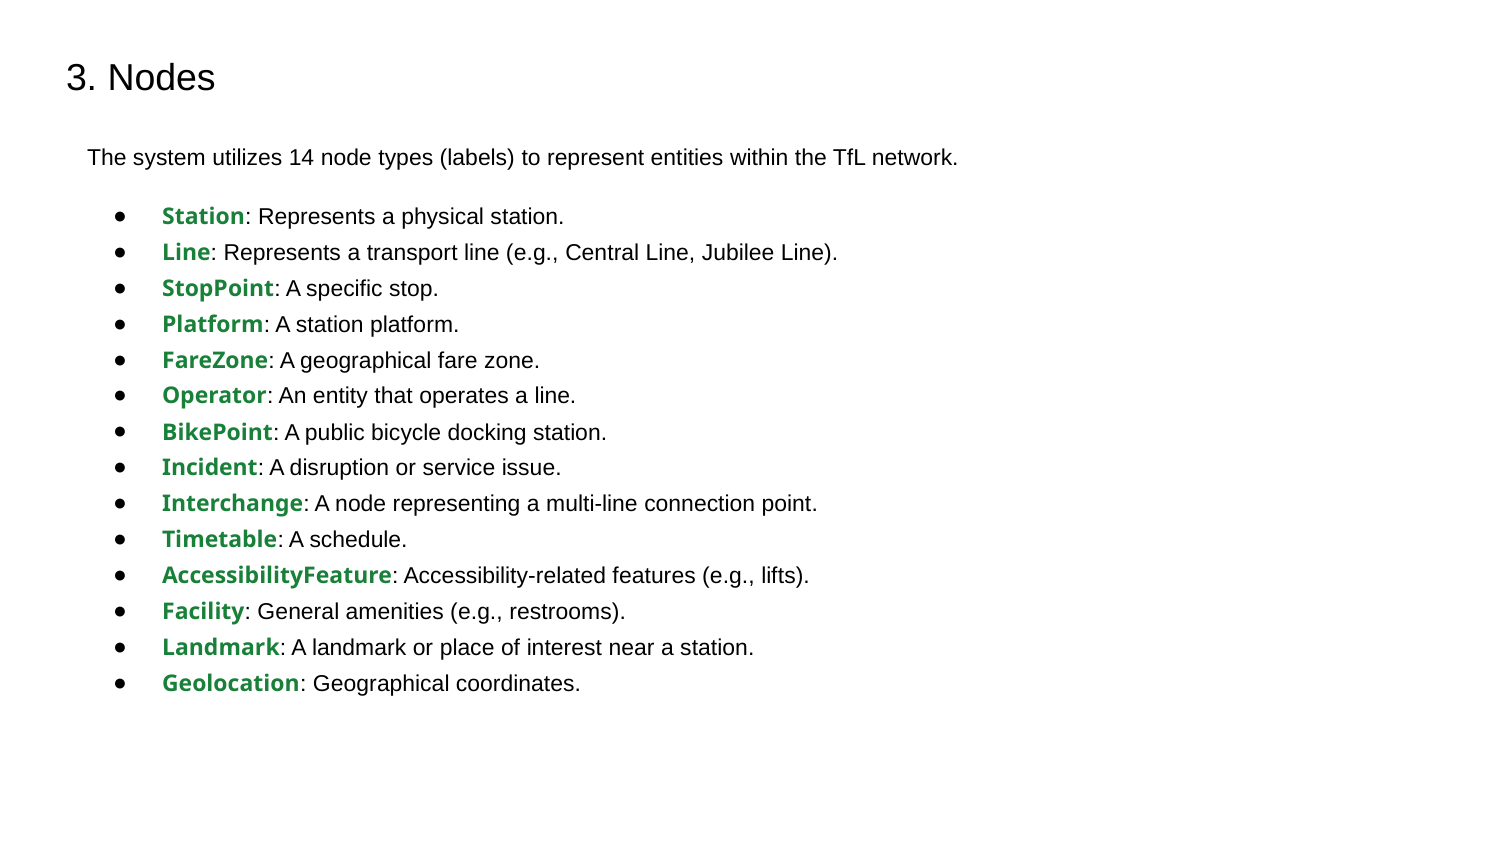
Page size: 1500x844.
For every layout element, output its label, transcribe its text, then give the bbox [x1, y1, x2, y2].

title 3. Nodes [51, 21, 1212, 114]
subtitle The system utilizes 14 node types (labels) to represent entities within the TfL network. Station: Represents a physical station. Line: Represents a transport line (e.g., Central Line, Jubilee Line). StopPoint: A specific stop. Platform: A station platform. FareZone: A geographical fare zone. Operator: An entity that operates a line. BikePoint: A public bicycle docking station. Incident: A disruption or service issue. Interchange: A node representing a multi-line connection point. Timetable: A schedule. AccessibilityFeature: Accessibility-related features (e.g., lifts). Facility: General amenities (e.g., restrooms). Landmark: A landmark or place of interest near a station. Geolocation: Geographical coordinates. [72, 126, 1470, 807]
